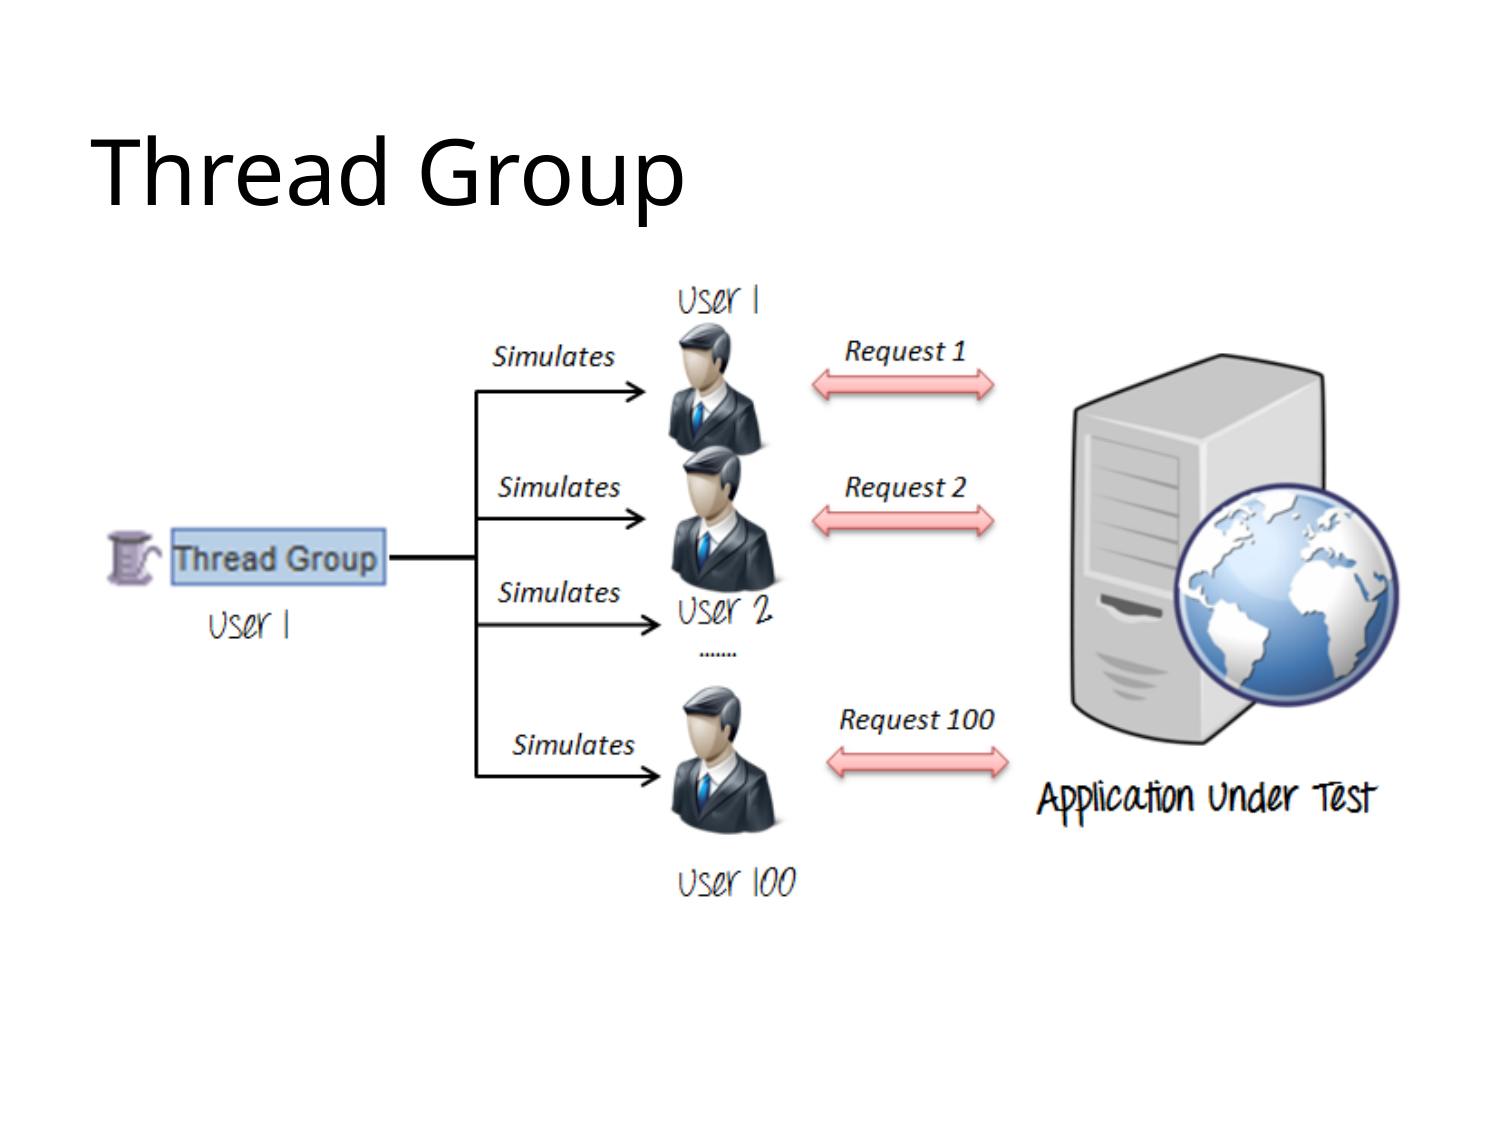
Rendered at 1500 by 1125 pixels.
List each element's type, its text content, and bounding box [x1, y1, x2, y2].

picture [87, 274, 1441, 913]
title Thread Group [74, 74, 1426, 263]
